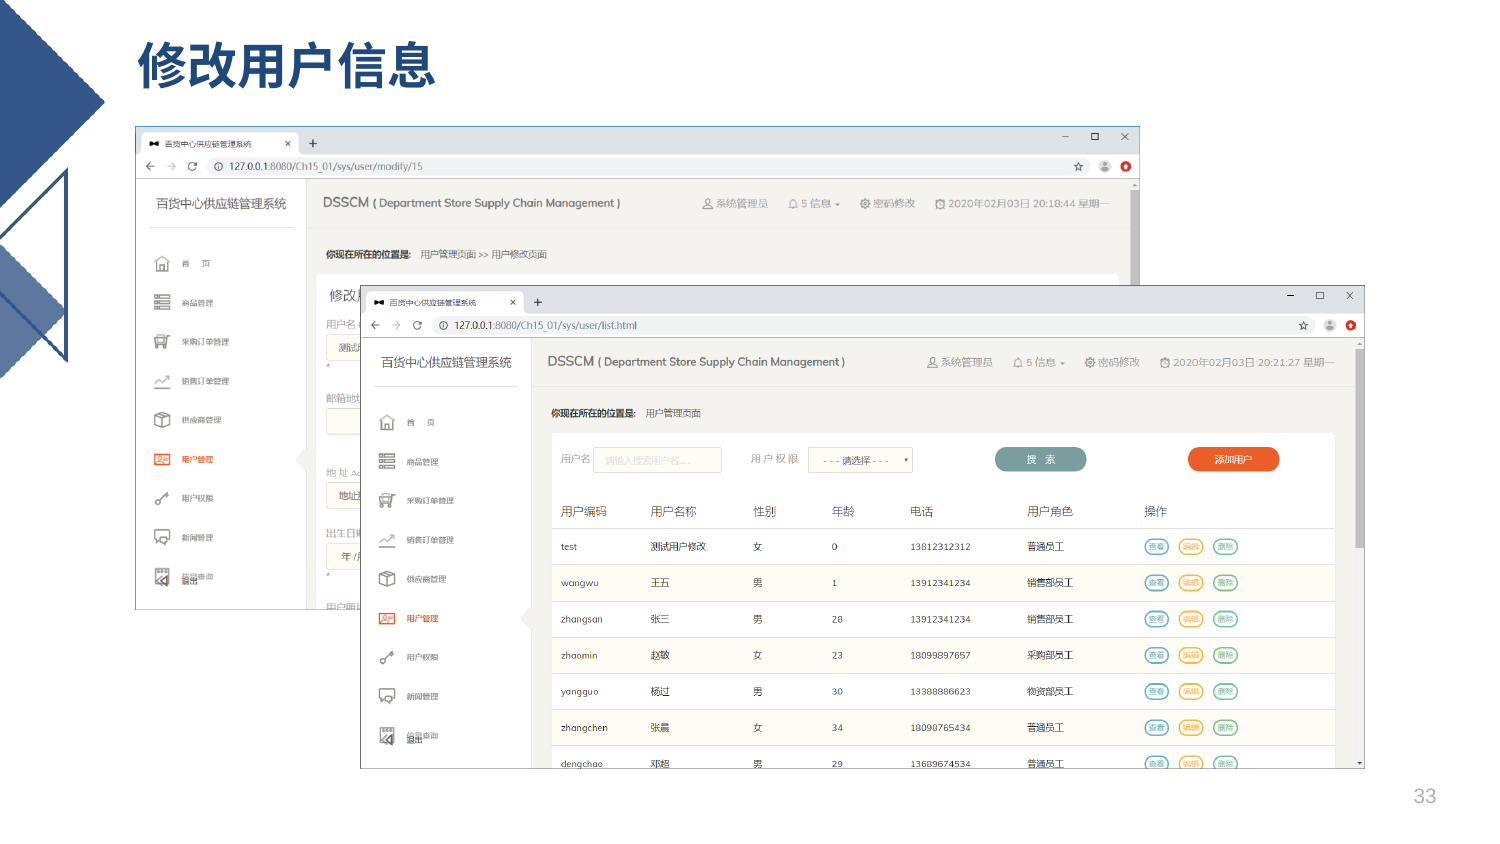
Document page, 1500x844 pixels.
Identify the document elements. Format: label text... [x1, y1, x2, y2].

title 修改用户信息 [123, 26, 1436, 102]
picture [0, 0, 105, 446]
picture [135, 126, 1365, 769]
slide_number 33 [1388, 772, 1462, 818]
